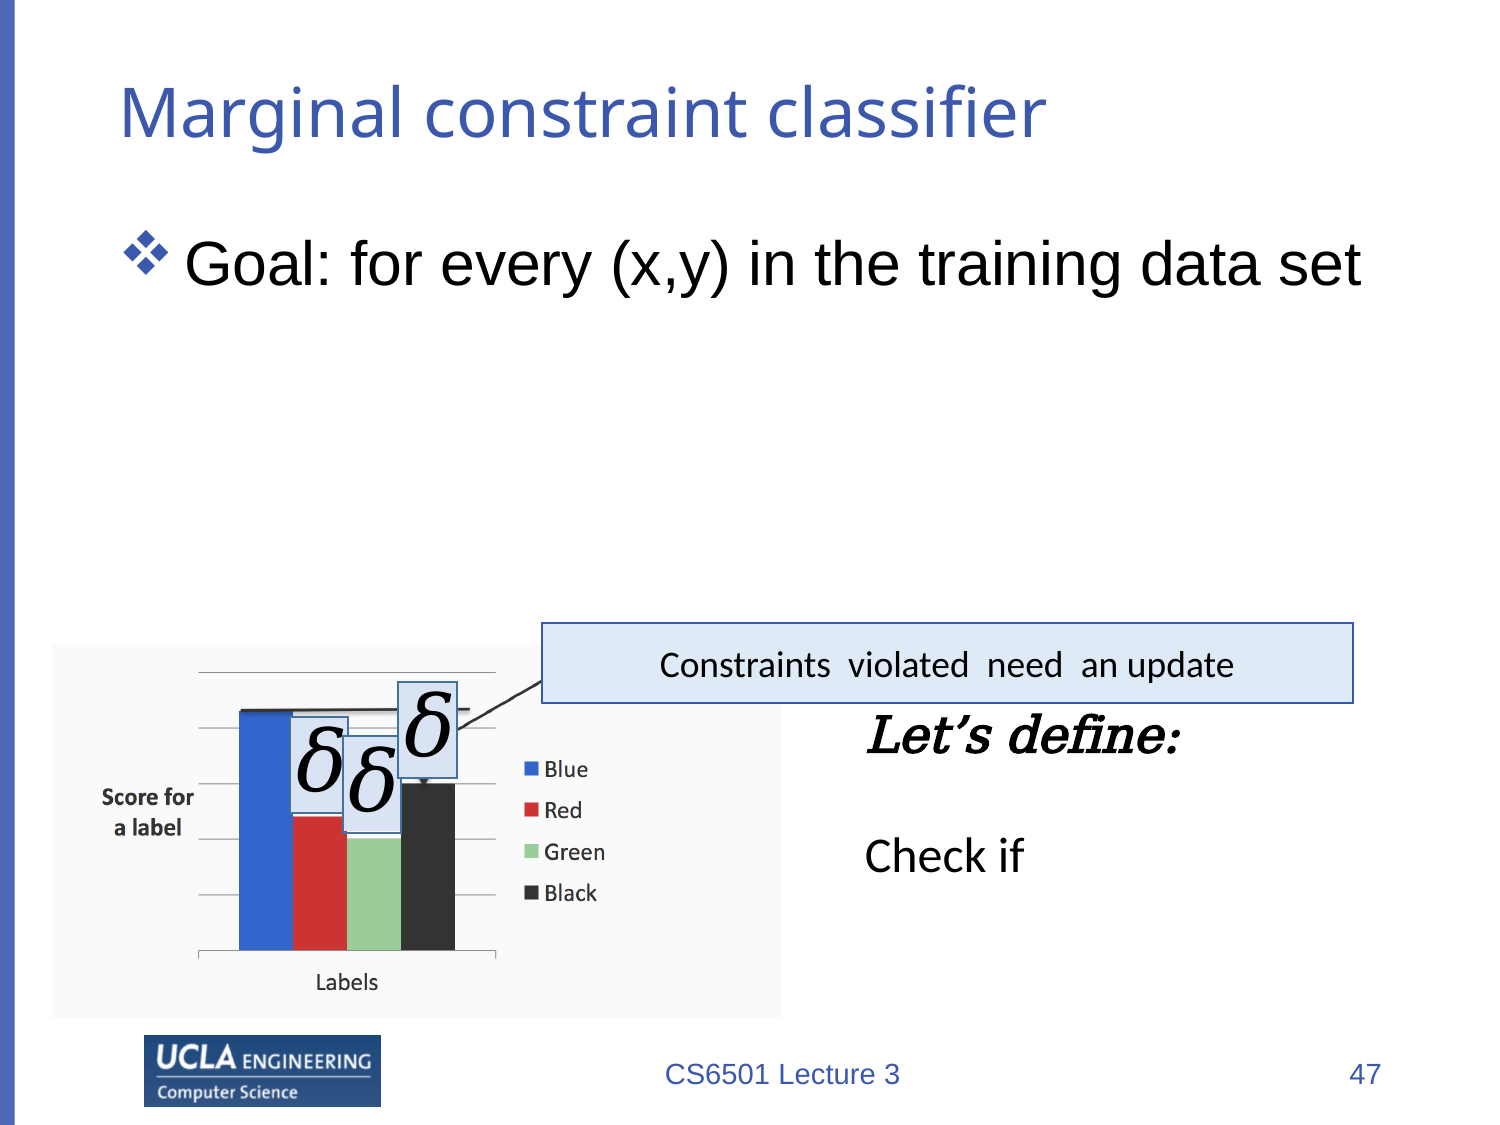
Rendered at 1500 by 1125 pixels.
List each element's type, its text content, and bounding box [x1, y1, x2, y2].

title Marginal constraint classifier [103, 59, 1397, 171]
list Goal: for every (x,y) in the training data set [103, 208, 1397, 1014]
slide_number 47 [1177, 1042, 1397, 1103]
footer CS6501 Lecture 3 [496, 1042, 1069, 1103]
picture [52, 645, 781, 1018]
picture [144, 1035, 381, 1107]
